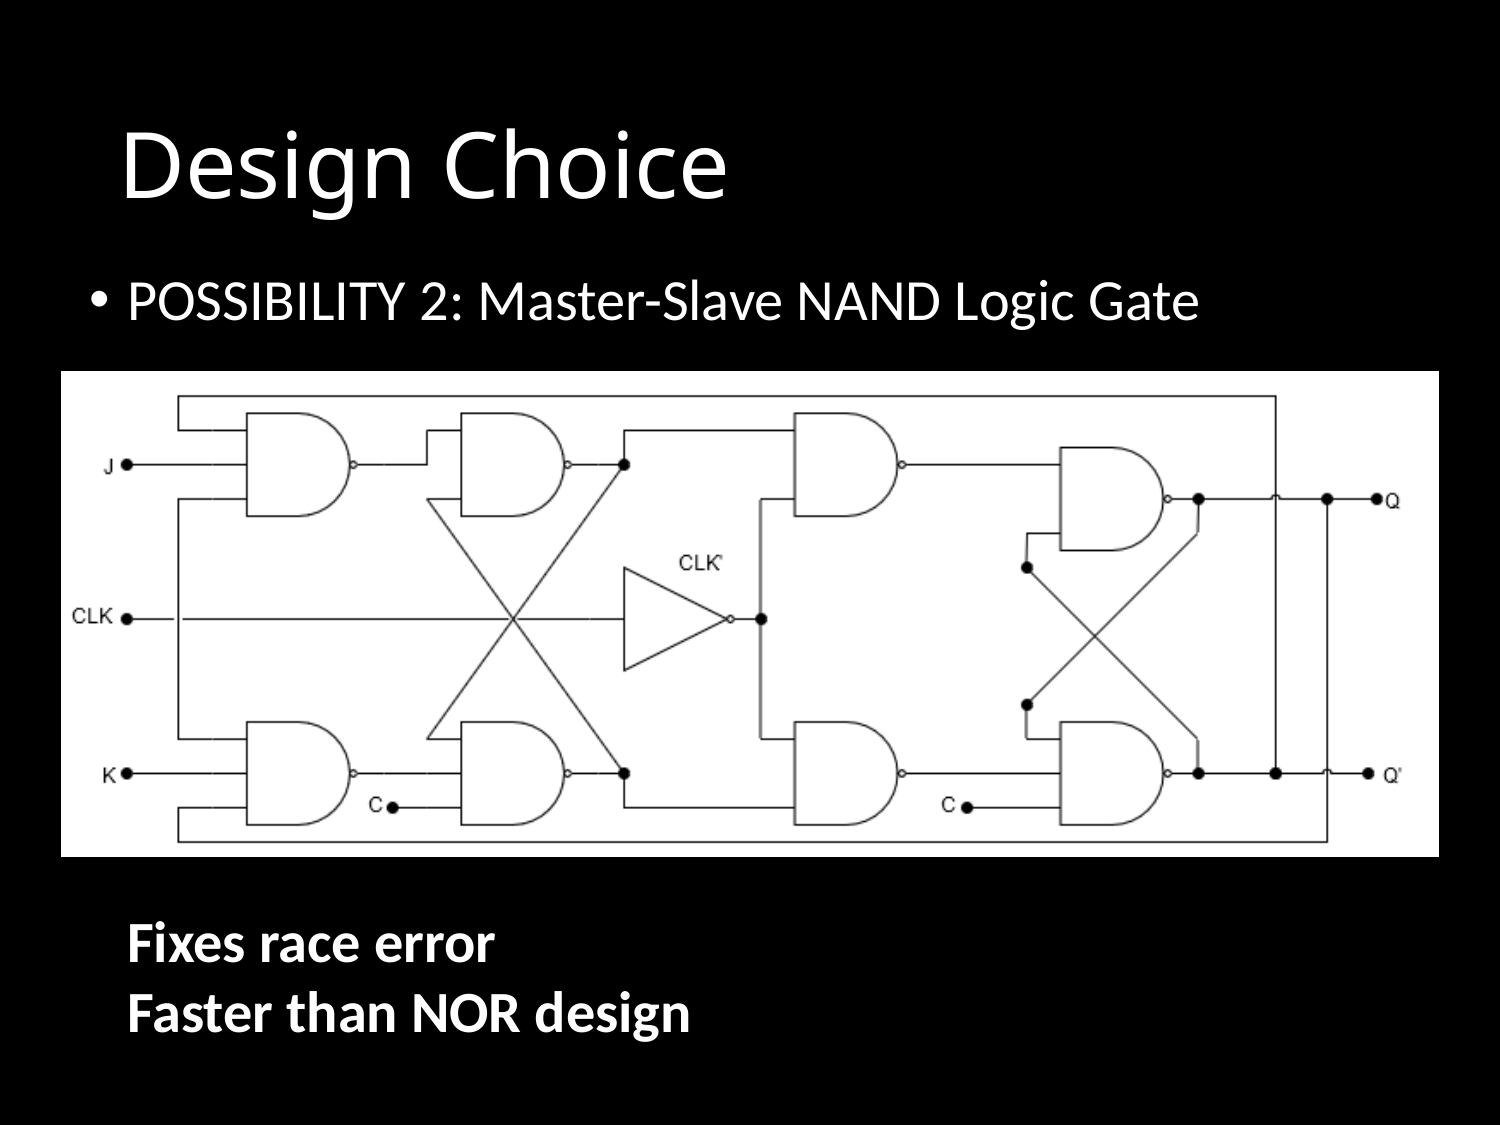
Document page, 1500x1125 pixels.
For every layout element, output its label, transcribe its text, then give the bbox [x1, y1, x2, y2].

list POSSIBILITY 2: Master-Slave NAND Logic Gate [74, 262, 1238, 367]
title Design Choice [103, 59, 1397, 278]
picture [61, 370, 1439, 857]
text_box Fixes race error Faster than NOR design [0, 846, 713, 1052]
